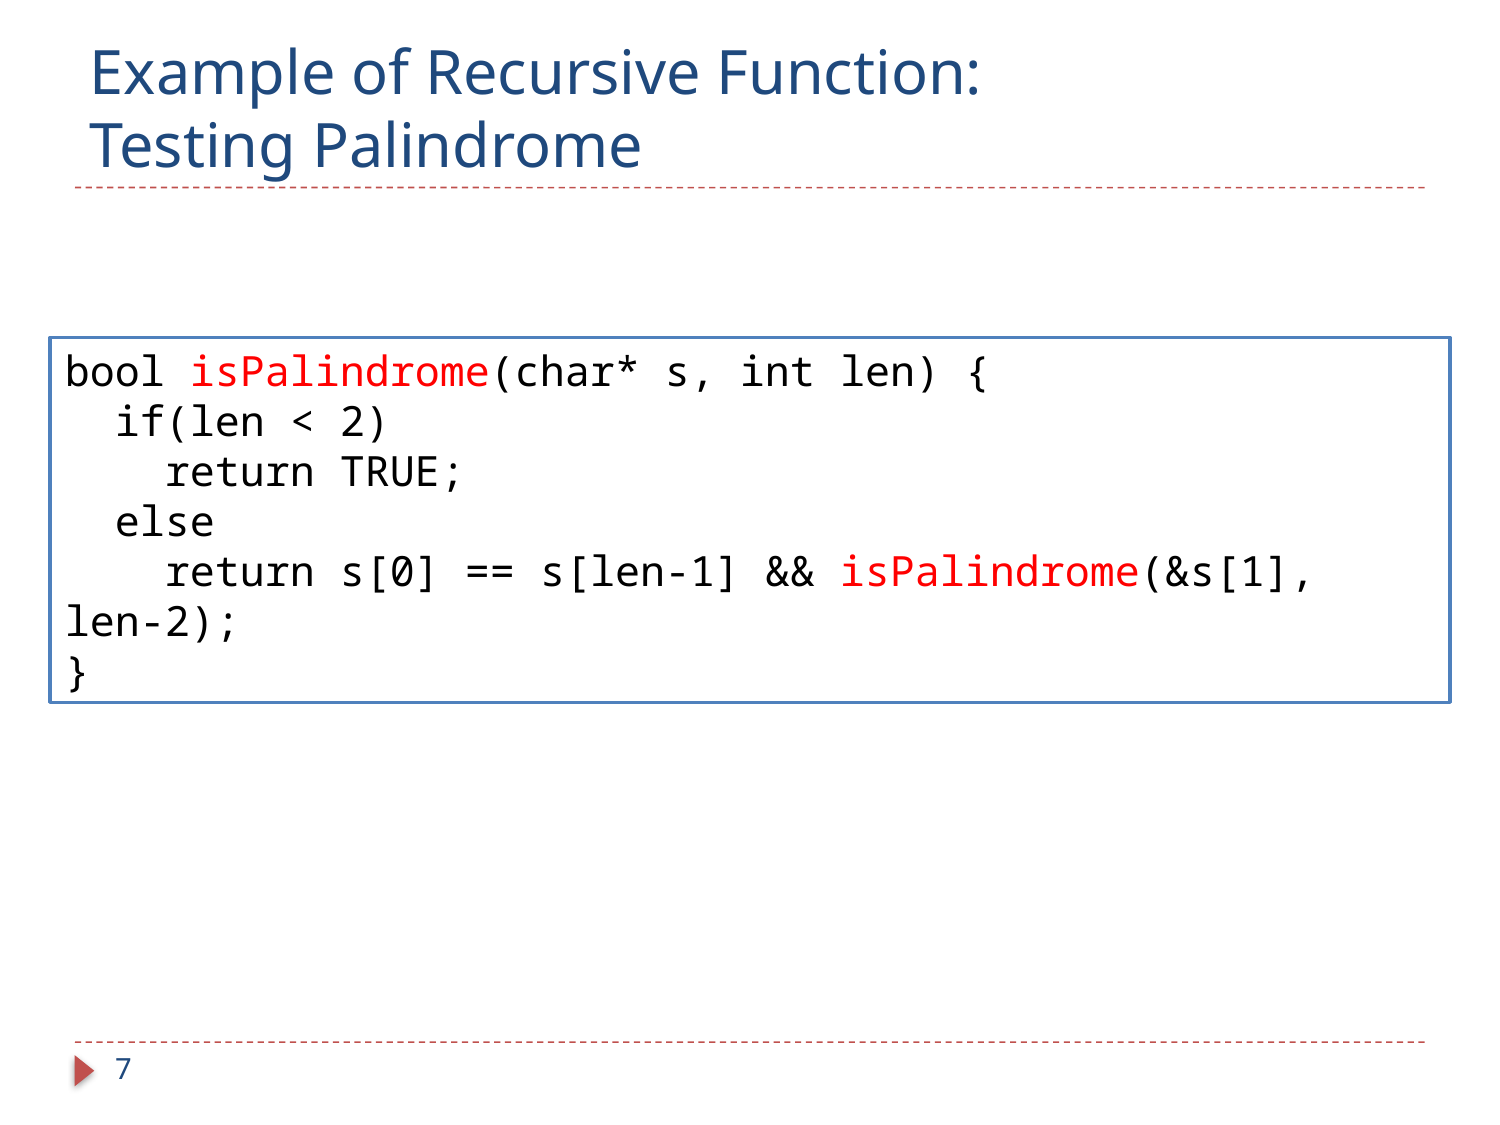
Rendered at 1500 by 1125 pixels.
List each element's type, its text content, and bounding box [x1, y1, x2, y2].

slide_number 7 [100, 1042, 426, 1103]
title Example of Recursive Function: Testing Palindrome [75, 24, 1425, 188]
text_box bool isPalindrome(char* s, int len) { if(len < 2) return TRUE; else return s[0] == s[len-1] && isPalindrome(&s[1], len-2); } [48, 336, 1452, 704]
